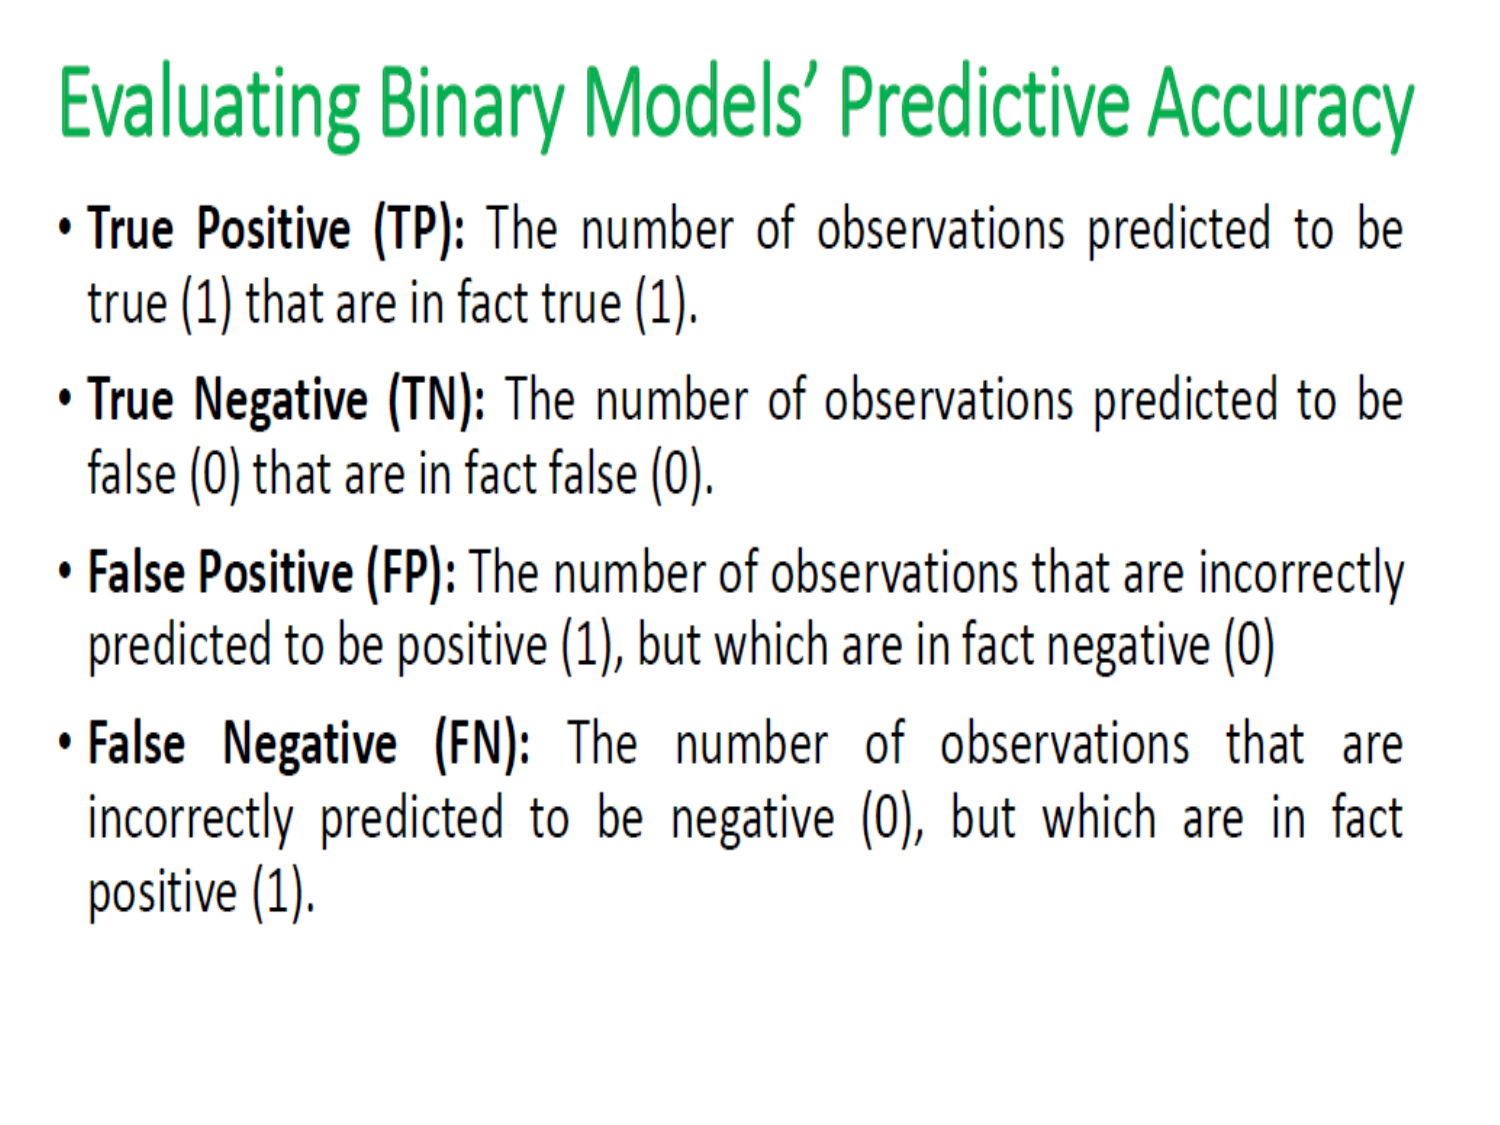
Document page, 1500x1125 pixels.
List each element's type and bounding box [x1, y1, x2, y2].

picture [0, 37, 1478, 1013]
